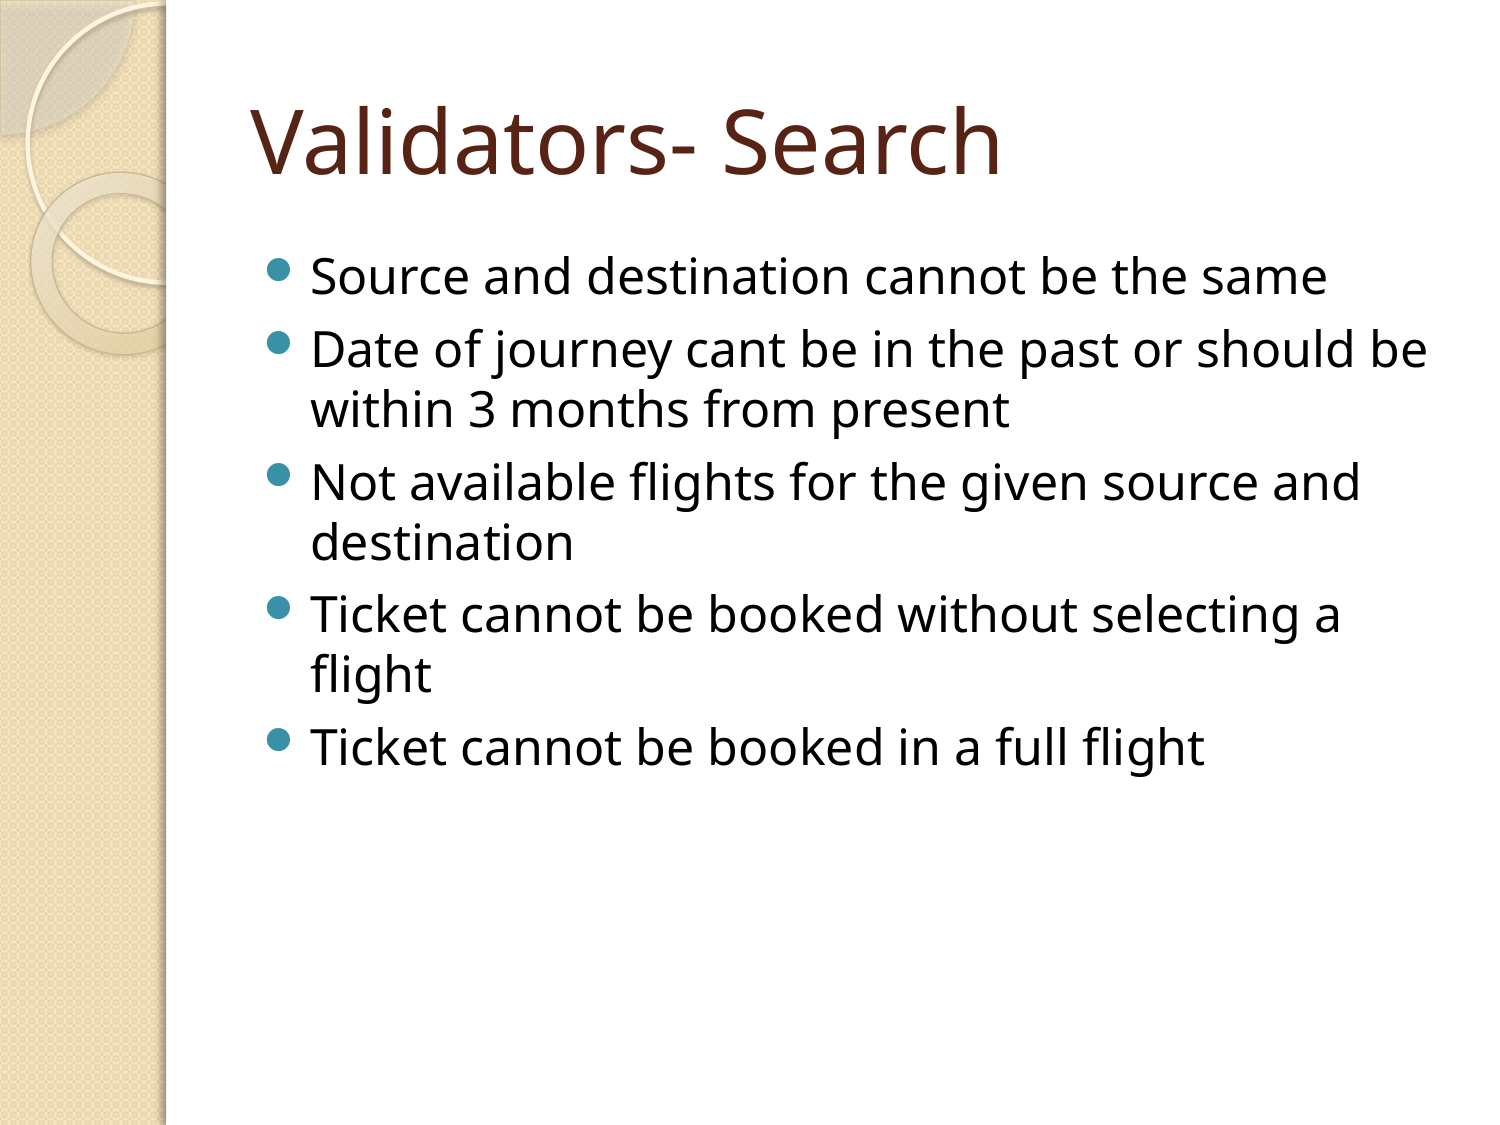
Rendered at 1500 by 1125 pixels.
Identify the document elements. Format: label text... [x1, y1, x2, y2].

title Validators- Search [235, 45, 1466, 233]
list Source and destination cannot be the same Date of journey cant be in the past or should be within 3 months from present Not available flights for the given source and destination Ticket cannot be booked without selecting a flight Ticket cannot be booked in a full flight [235, 237, 1466, 1025]
